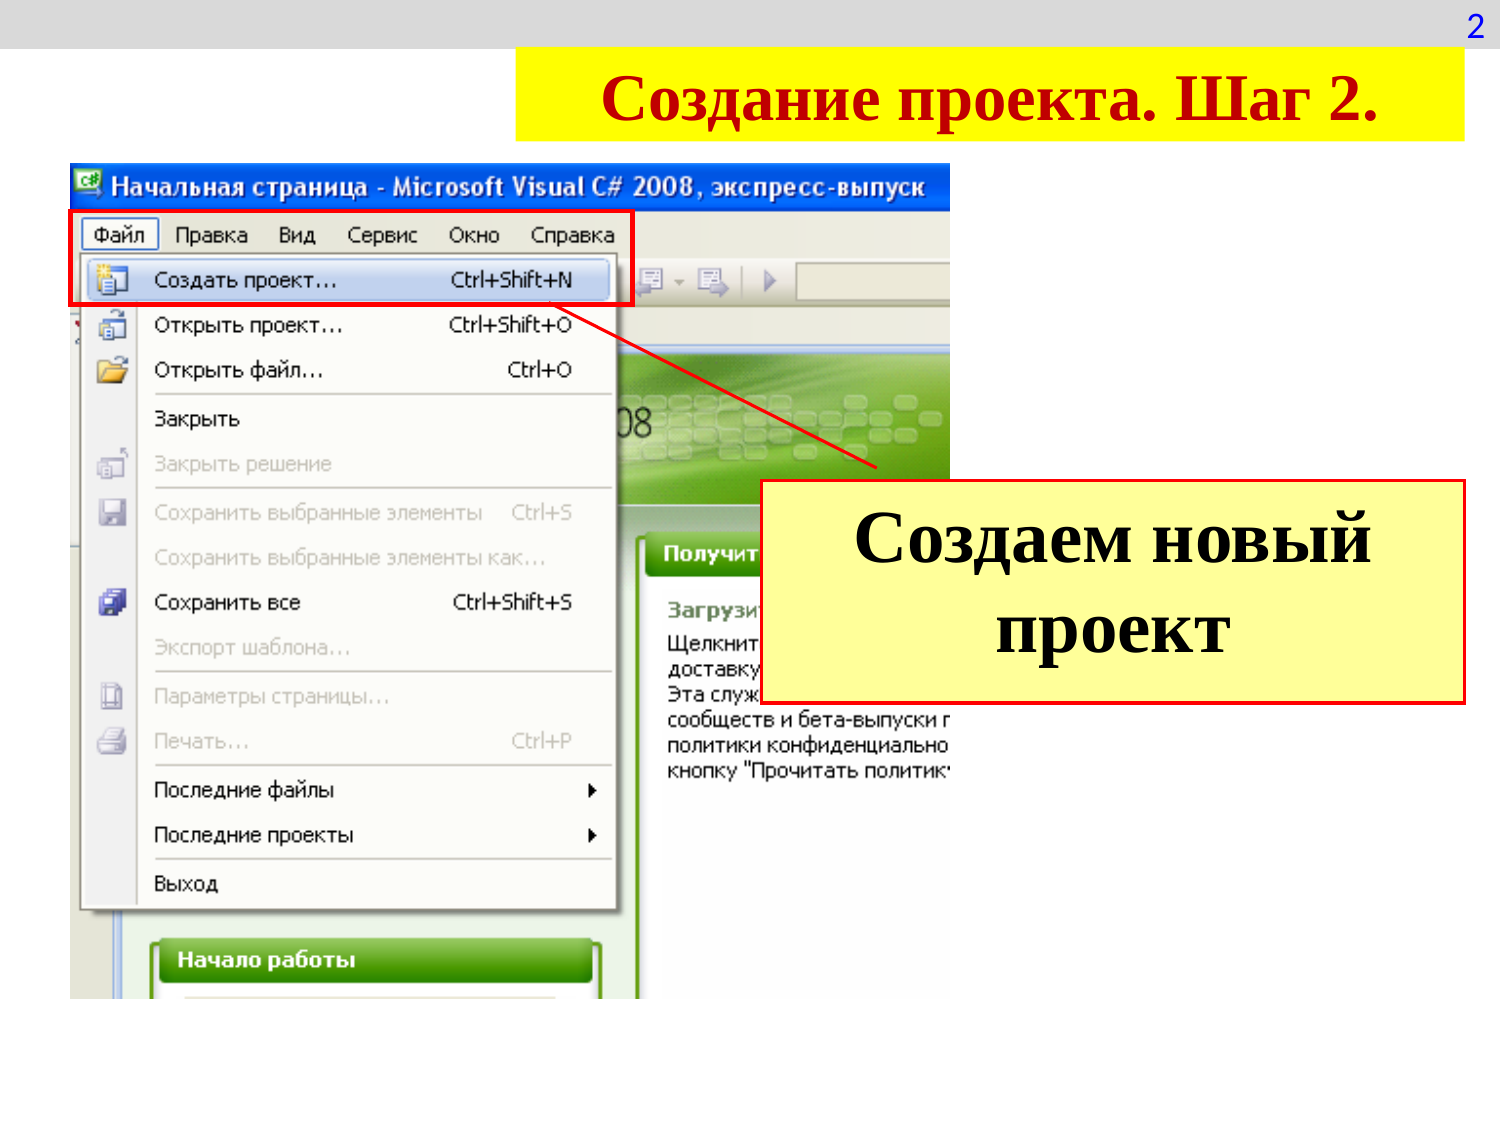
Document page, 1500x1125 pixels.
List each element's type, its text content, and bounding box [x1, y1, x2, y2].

picture [70, 163, 950, 999]
text_box Создание проекта. Шаг 2. [515, 46, 1465, 142]
text_box 2 [0, 0, 1500, 49]
text_box Создаем новый проект [954, 480, 1465, 704]
